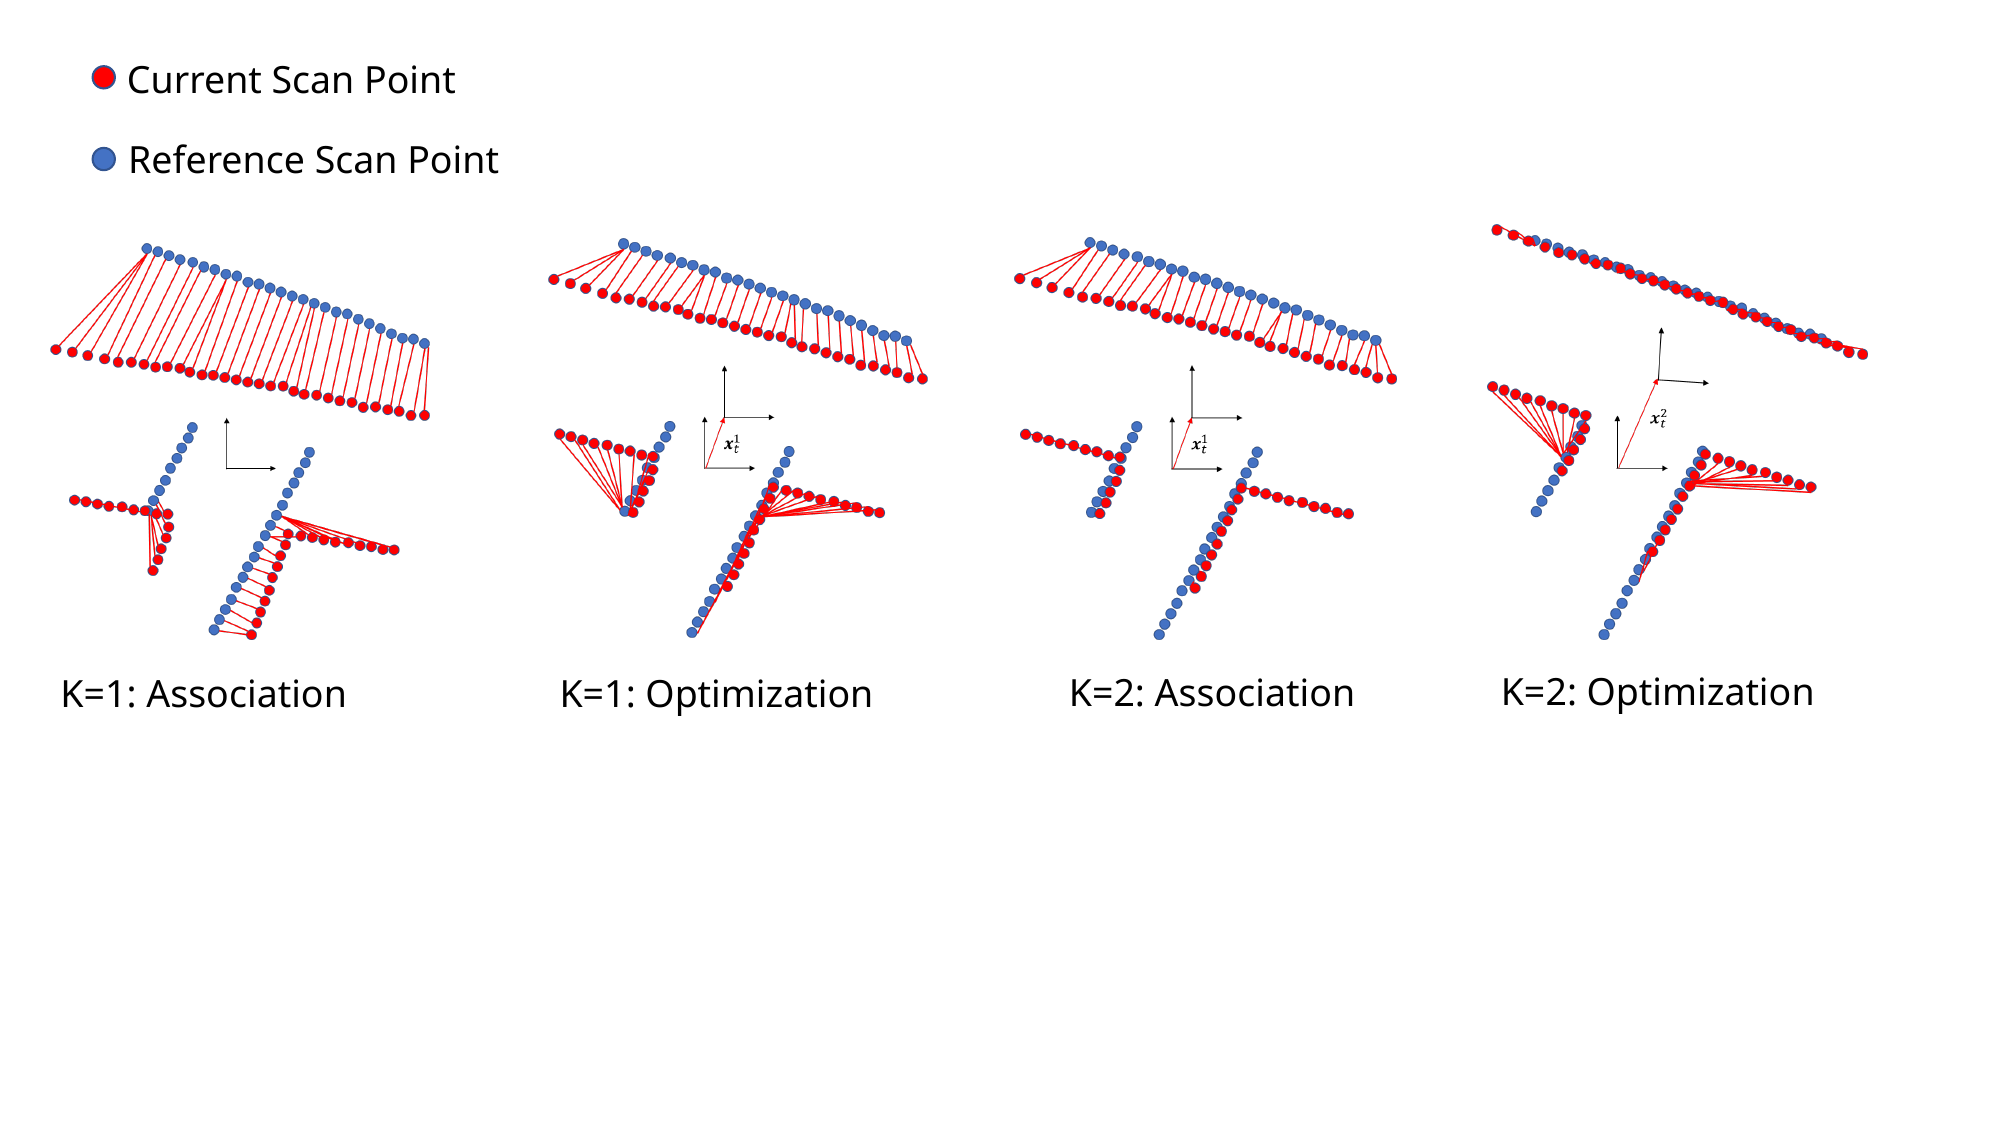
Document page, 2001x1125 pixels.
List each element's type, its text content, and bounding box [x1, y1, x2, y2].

text_box K=1: Optimization [544, 662, 889, 723]
text_box Reference Scan Point [113, 128, 515, 189]
text_box [91, 65, 112, 90]
text_box Current Scan Point [112, 48, 472, 109]
picture [1014, 237, 1397, 640]
text_box K=1: Association [45, 662, 363, 723]
picture [50, 243, 430, 640]
picture [548, 238, 928, 638]
text_box [91, 146, 113, 172]
picture [1487, 224, 1868, 640]
text_box K=2: Association [1053, 661, 1371, 722]
text_box K=2: Optimization [1485, 660, 1830, 721]
